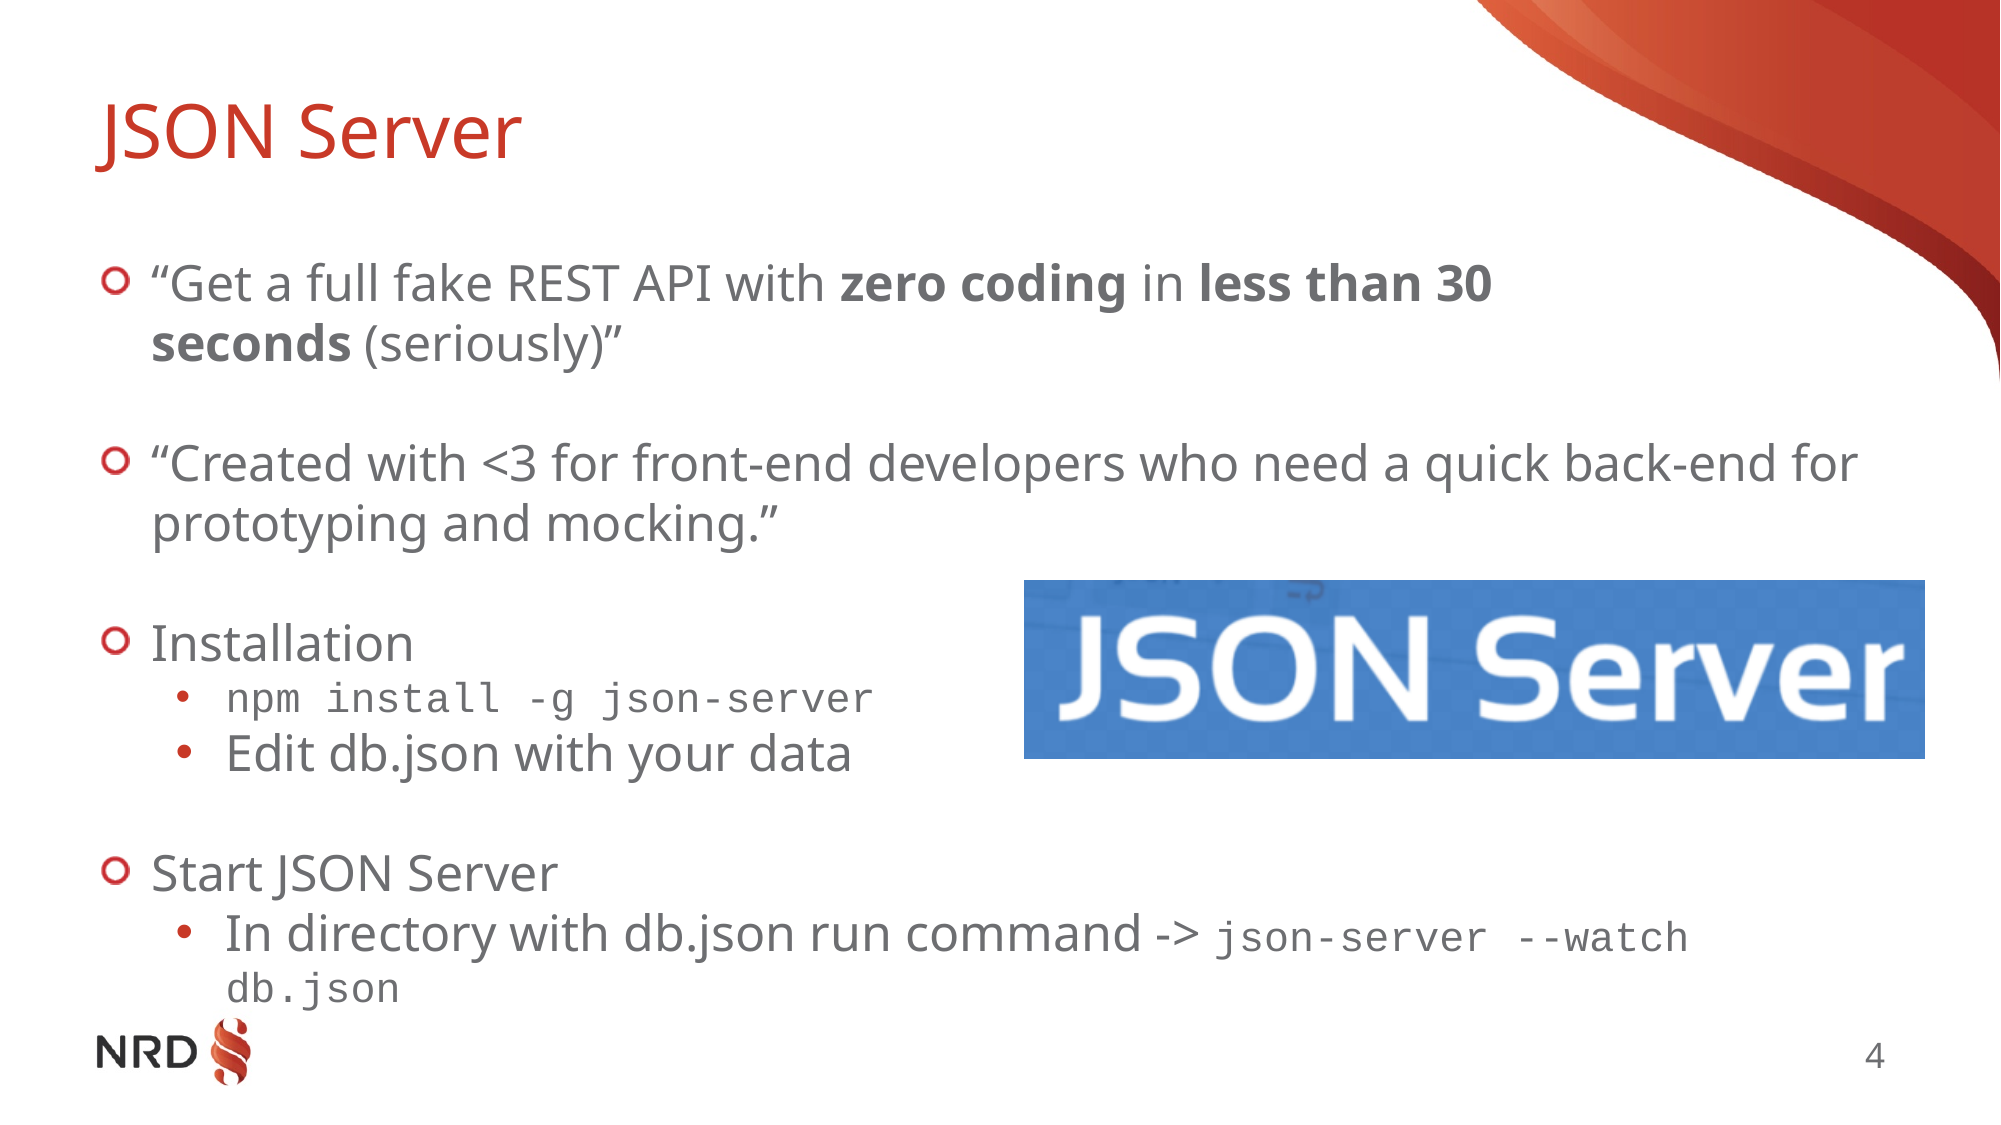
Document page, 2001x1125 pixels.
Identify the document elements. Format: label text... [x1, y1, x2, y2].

slide_number 4 [1652, 1027, 1900, 1088]
picture [101, 626, 130, 655]
title JSON Server [86, 37, 1900, 220]
picture [101, 266, 130, 295]
picture [54, 0, 2000, 1118]
picture [101, 446, 130, 475]
subtitle “Get a full fake REST API with zero coding in less than 30 seconds (seriously)” “Created with <3 for front-end developers who need a quick back-end for prototyping and mocking.” Installation npm install -g json-server Edit db.json with your data Start JSON Server In directory with db.json run command -> json-server --watch db.json [86, 243, 1900, 998]
picture [101, 856, 130, 885]
